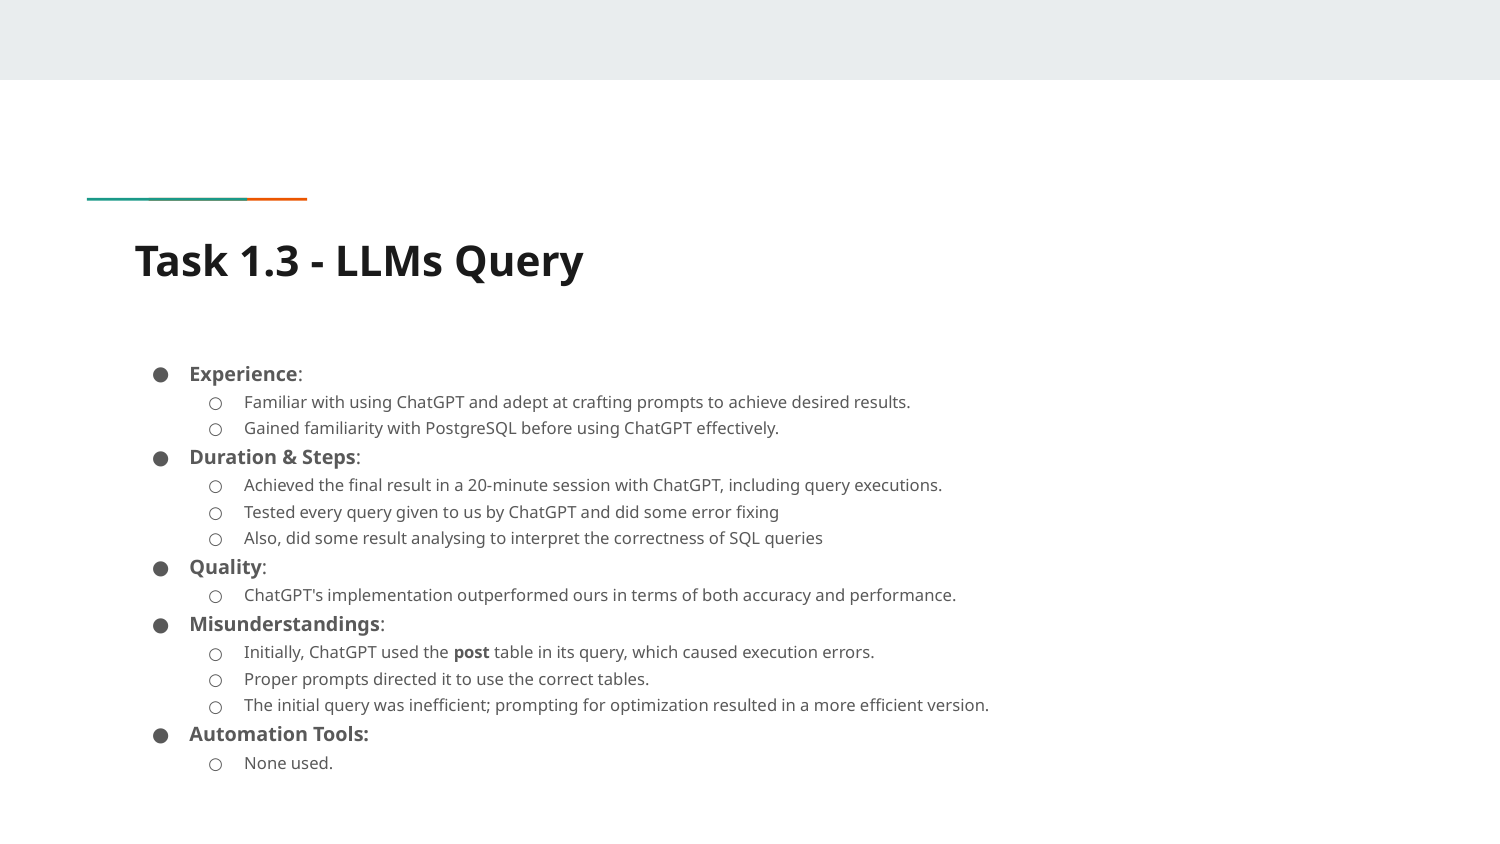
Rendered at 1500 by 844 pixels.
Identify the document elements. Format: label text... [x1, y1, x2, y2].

title Task 1.3 - LLMs Query [119, 216, 1381, 305]
list Experience: Familiar with using ChatGPT and adept at crafting prompts to achieve desired results. Gained familiarity with PostgreSQL before using ChatGPT effectively. Duration & Steps: Achieved the final result in a 20-minute session with ChatGPT, including query executions. Tested every query given to us by ChatGPT and did some error fixing Also, did some result analysing to interpret the correctness of SQL queries Quality: ChatGPT's implementation outperformed ours in terms of both accuracy and performance. Misunderstandings: Initially, ChatGPT used the post table in its query, which caused execution errors. Proper prompts directed it to use the correct tables. The initial query was inefficient; prompting for optimization resulted in a more efficient version. Automation Tools: None used. [119, 341, 1381, 793]
